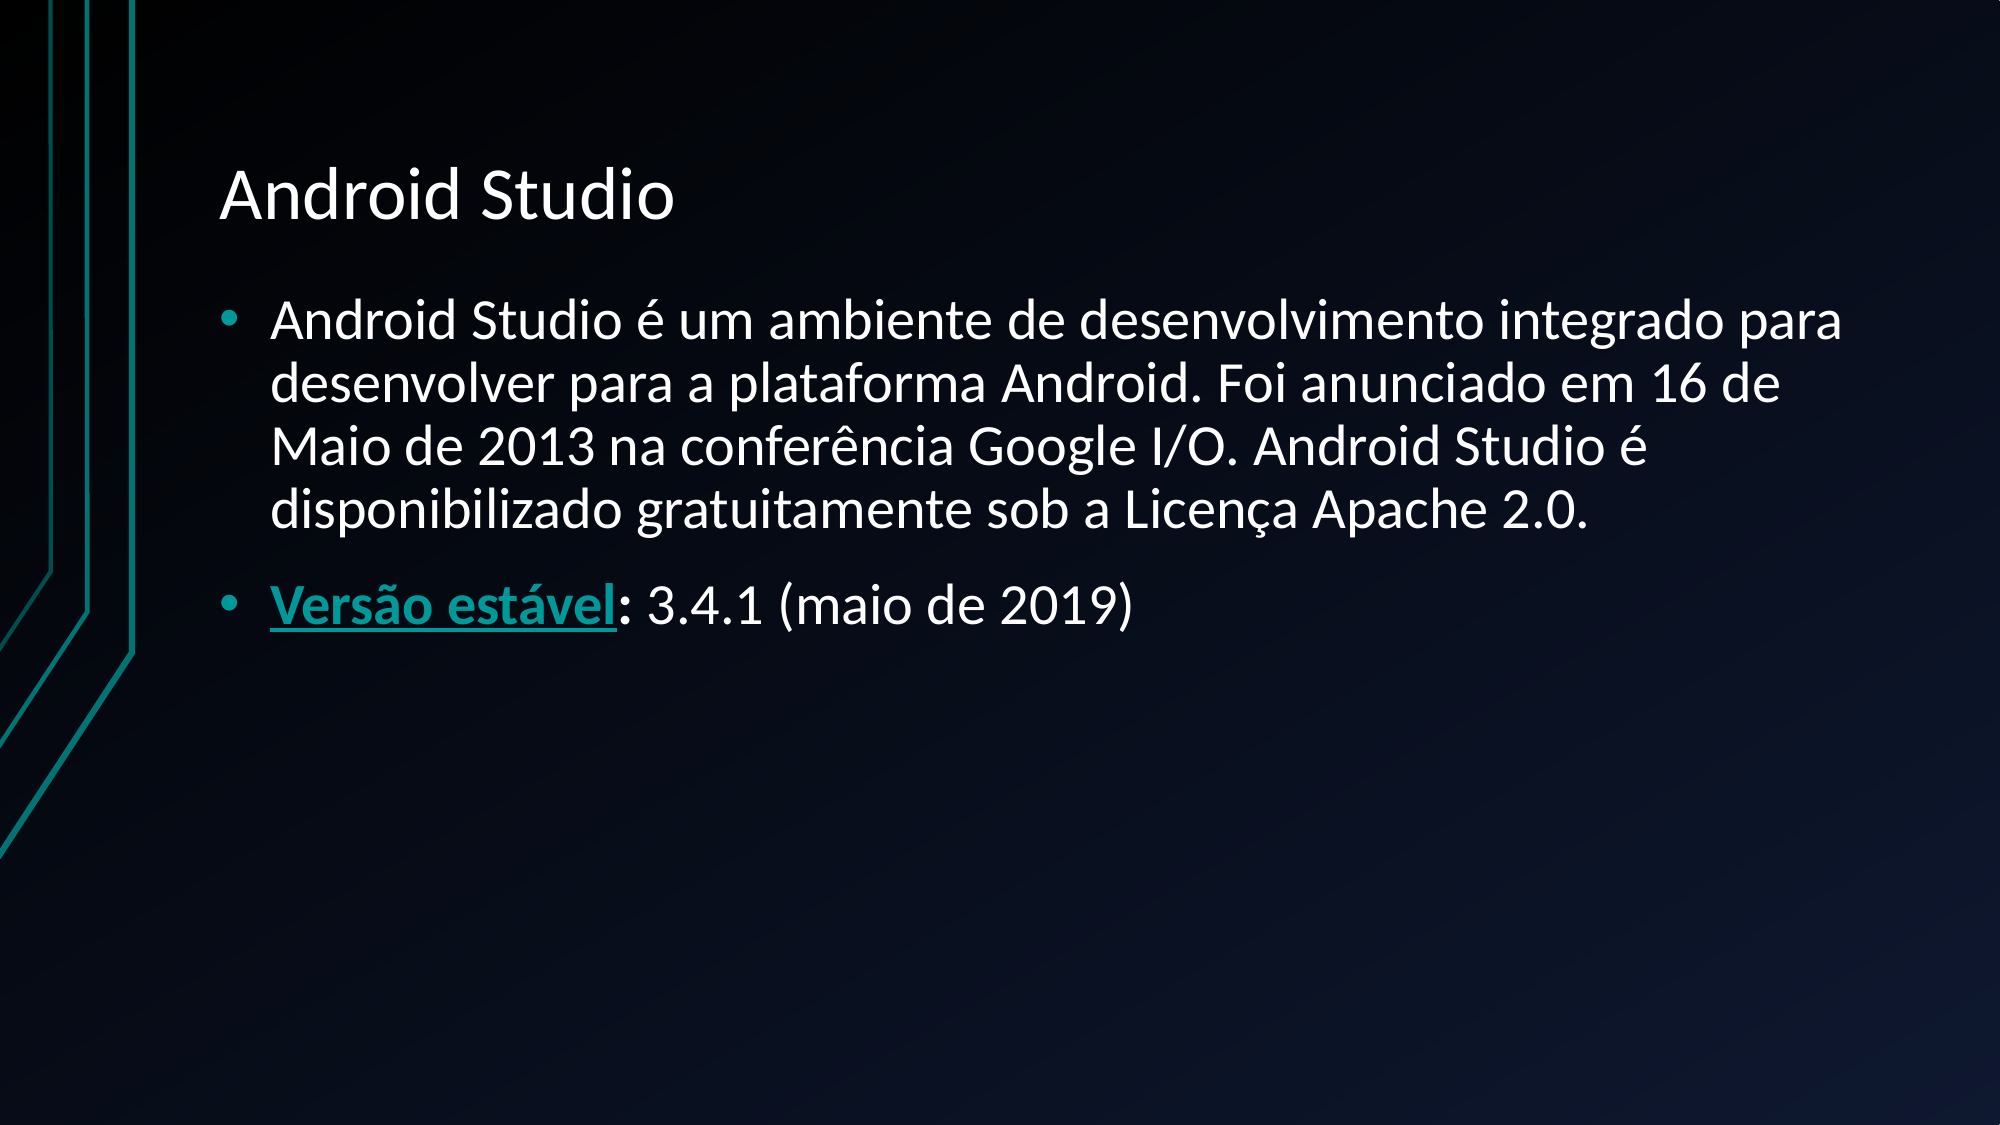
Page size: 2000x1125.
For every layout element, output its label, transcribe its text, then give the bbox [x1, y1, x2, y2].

title Android Studio [199, 45, 1900, 246]
list Android Studio é um ambiente de desenvolvimento integrado para desenvolver para a plataforma Android. Foi anunciado em 16 de Maio de 2013 na conferência Google I/O. Android Studio é disponibilizado gratuitamente sob a Licença Apache 2.0. Versão estável: 3.4.1 (maio de 2019) [199, 279, 1900, 1012]
